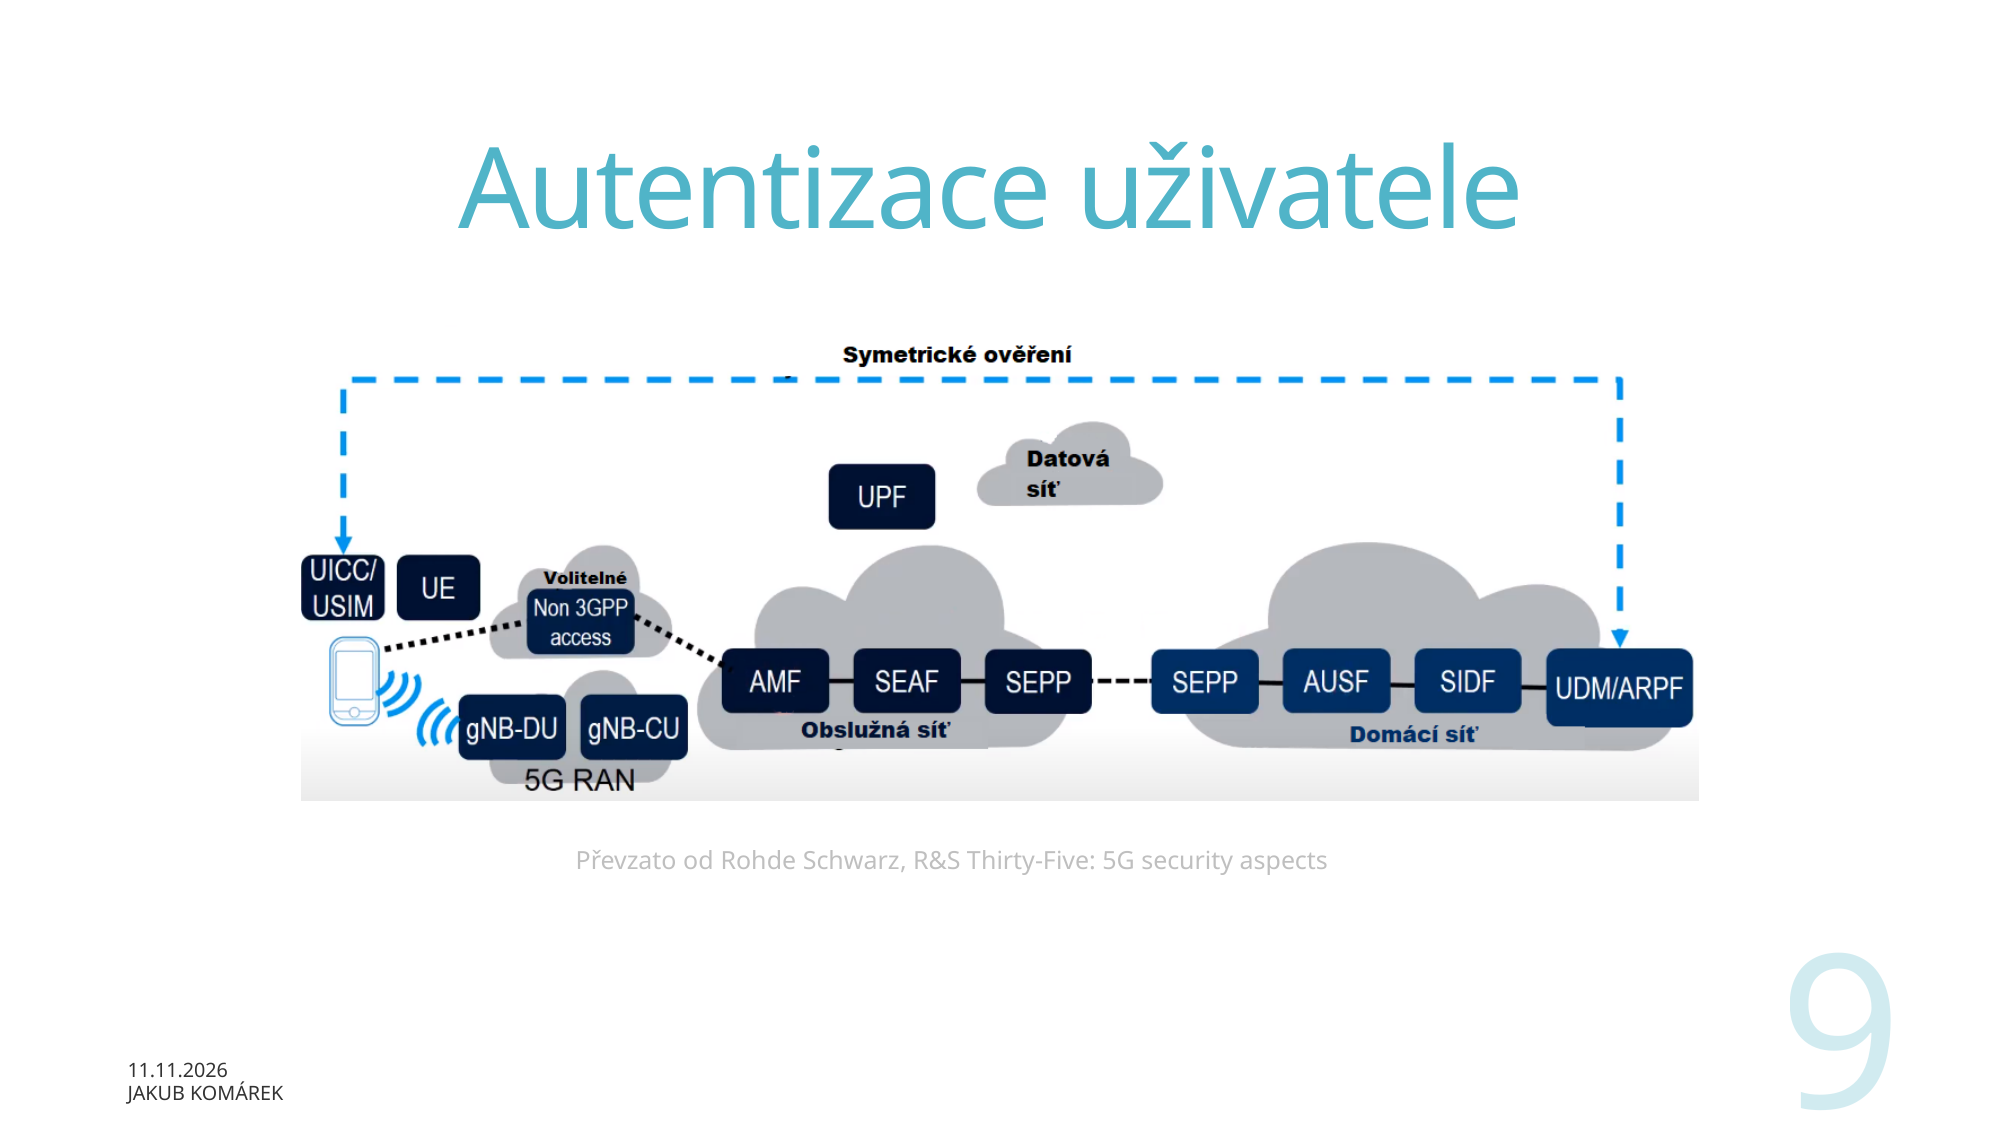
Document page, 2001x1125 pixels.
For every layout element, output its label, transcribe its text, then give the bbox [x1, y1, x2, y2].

text_box Převzato od Rohde Schwarz, R&S Thirty-Five: 5G security aspects [560, 837, 1344, 882]
slide_number 9 [1437, 963, 1918, 1125]
footer Jakub Komárek [112, 1075, 938, 1113]
title Autentizace uživatele [107, 81, 1875, 307]
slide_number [112, 1051, 788, 1075]
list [300, 323, 1699, 802]
